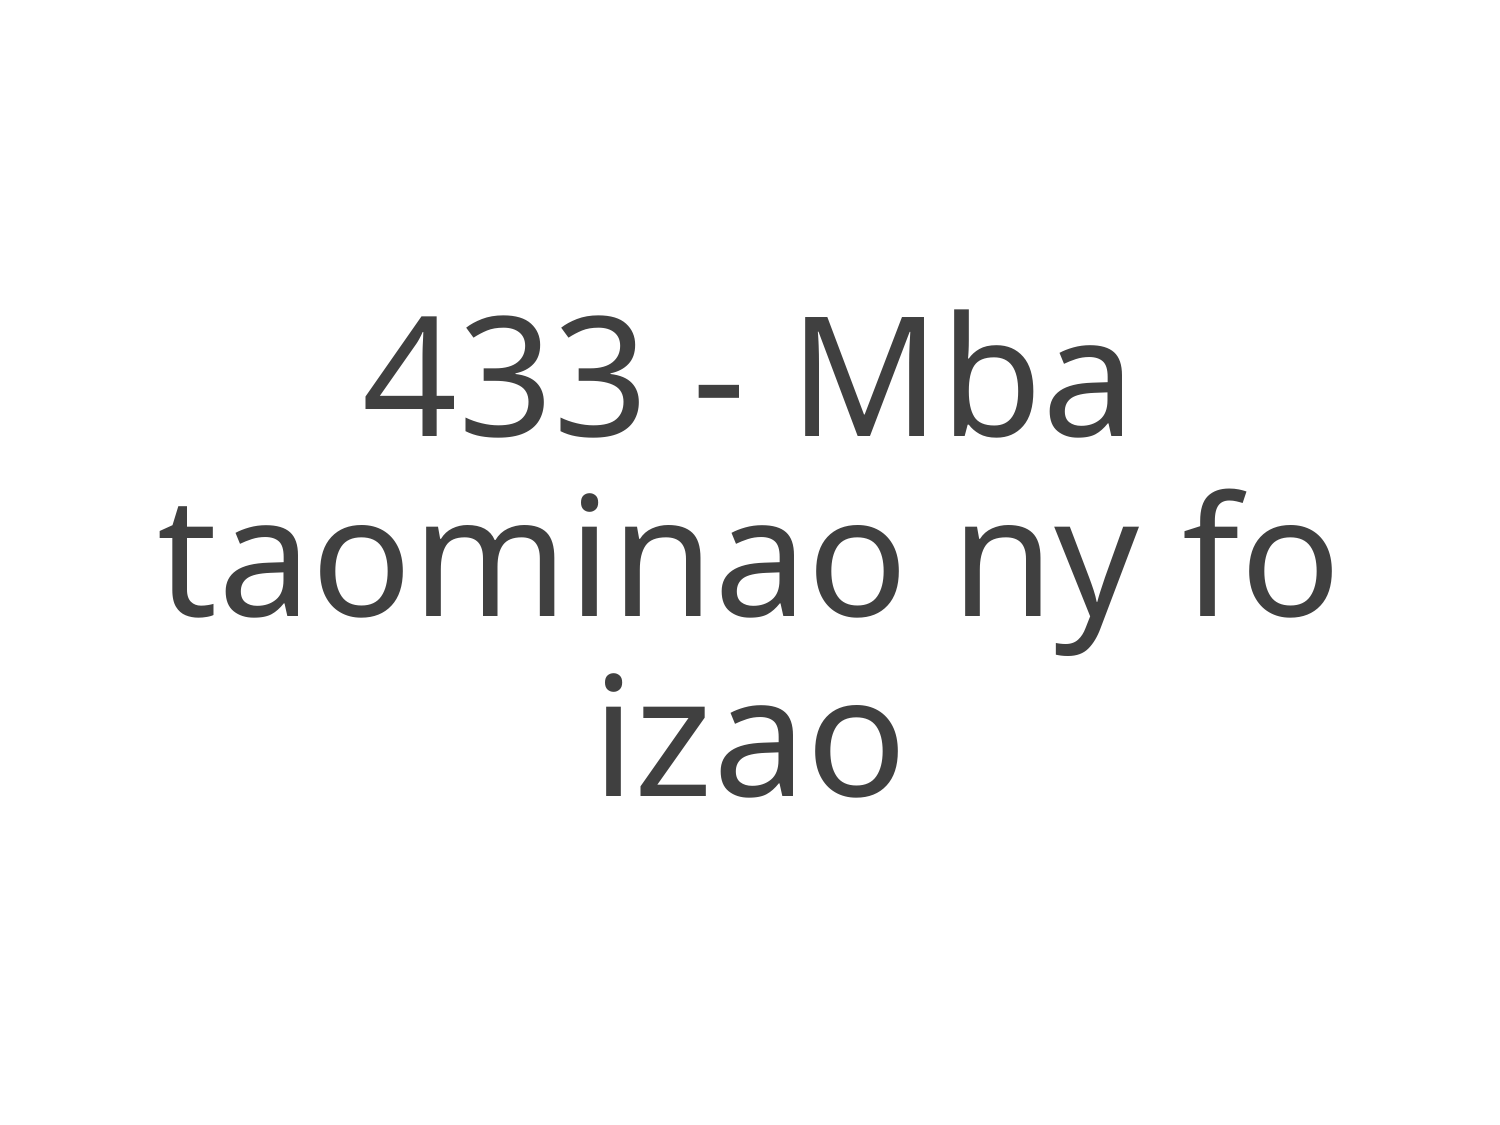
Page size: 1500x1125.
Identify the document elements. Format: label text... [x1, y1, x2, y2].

title 433 - Mba taominao ny fo izao [0, 453, 1500, 672]
